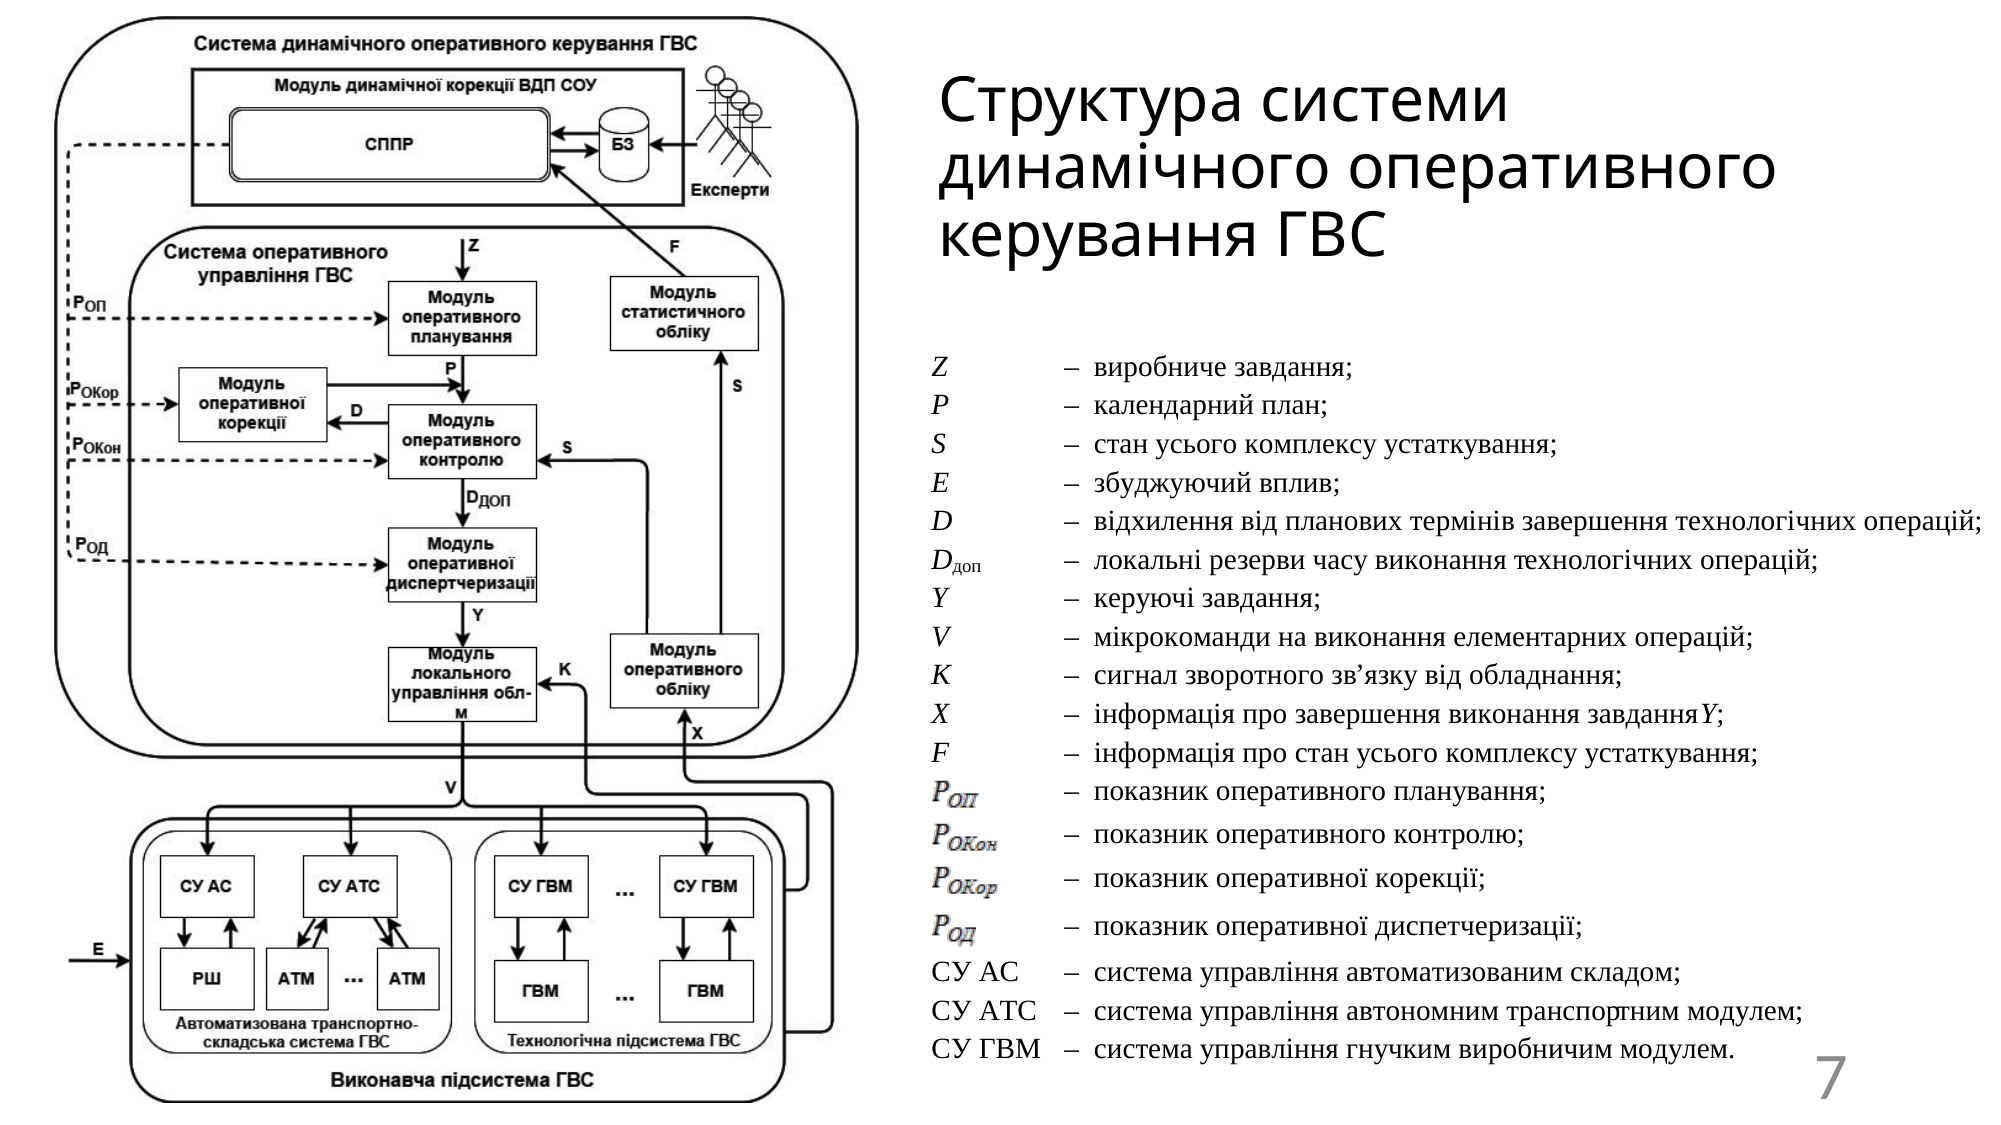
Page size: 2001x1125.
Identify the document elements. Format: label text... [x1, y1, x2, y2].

title Структура системи динамічного оперативного керування ГВС [923, 59, 1909, 278]
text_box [908, 349, 2000, 1125]
picture [54, 16, 859, 1103]
